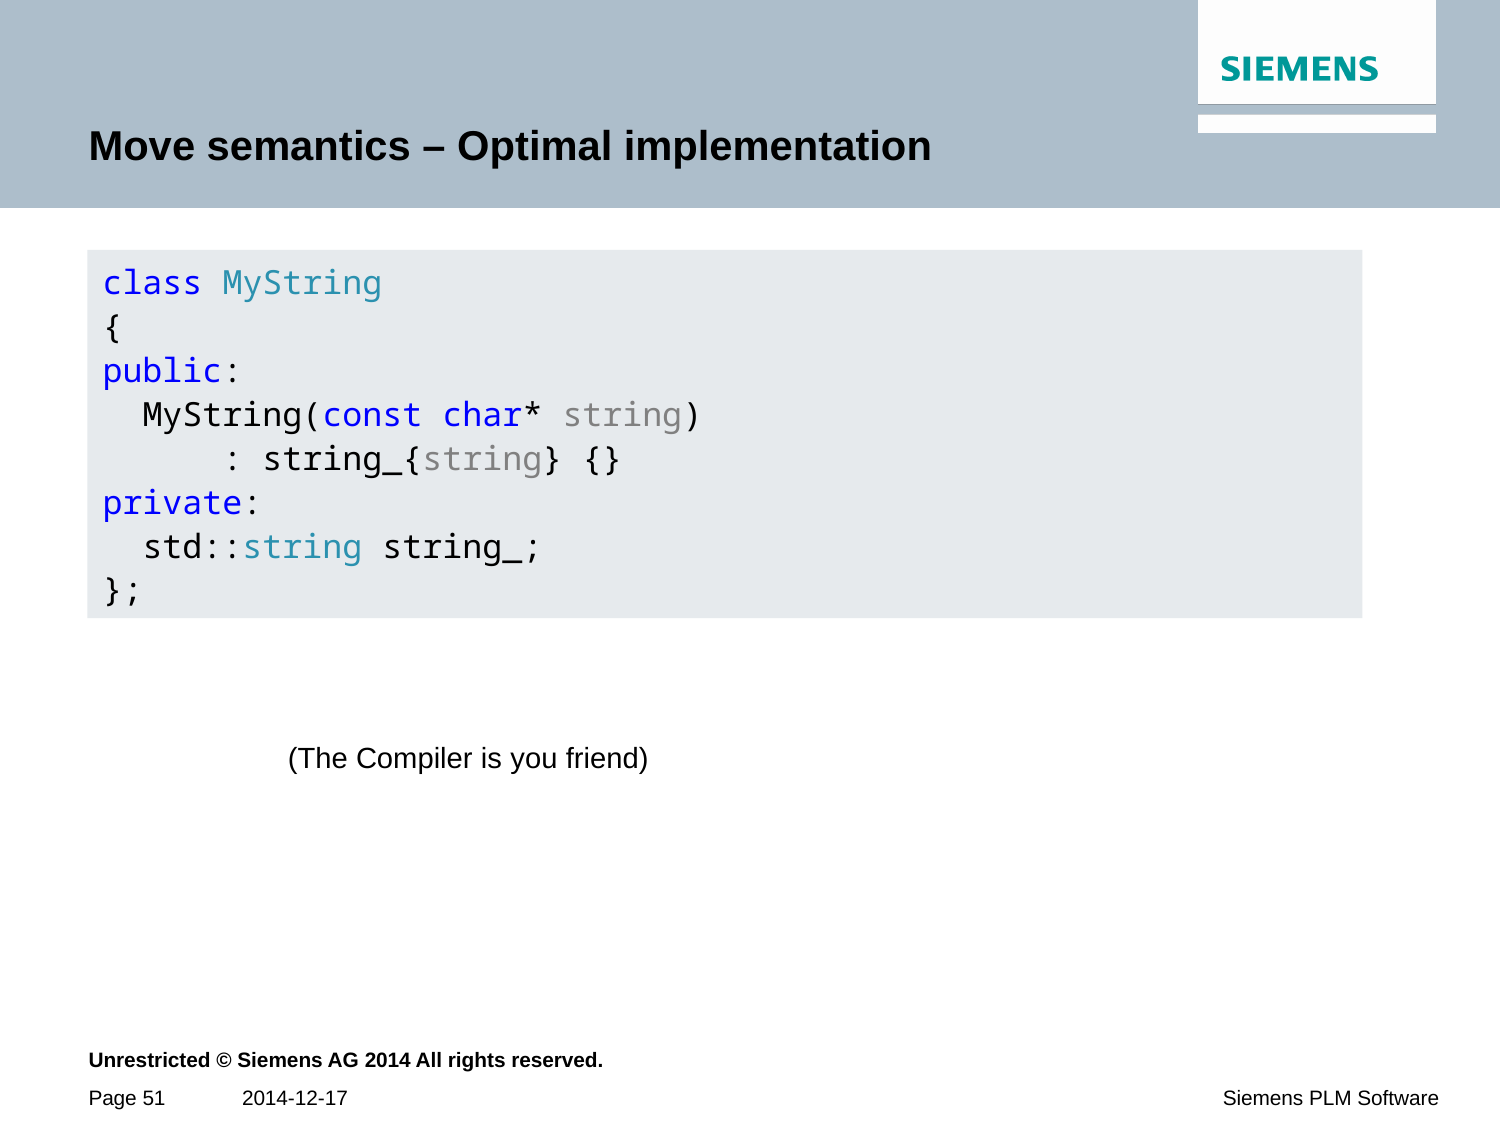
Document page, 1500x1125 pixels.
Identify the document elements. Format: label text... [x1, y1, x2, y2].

text_box class MyString { public: MyString(const char* string) : string_{string} {} private: std::string string_; }; [87, 249, 1363, 619]
title Move semantics – Optimal implementation [0, 0, 1500, 207]
text_box (The Compiler is you friend) [272, 723, 1388, 854]
